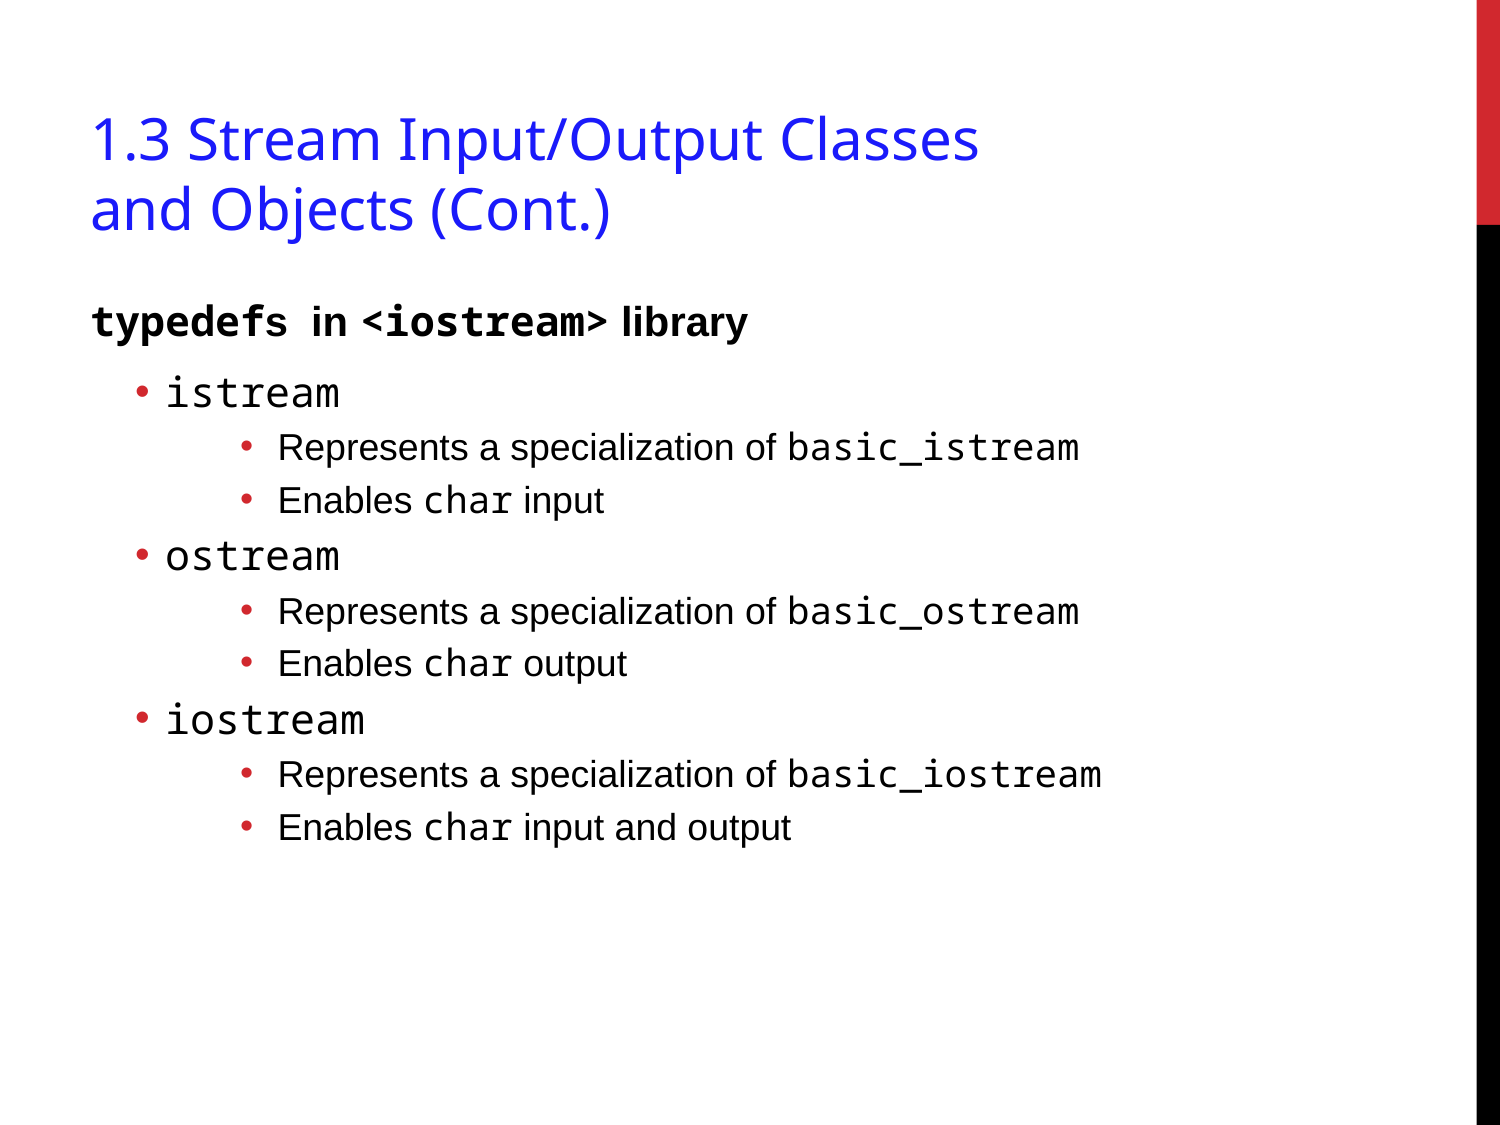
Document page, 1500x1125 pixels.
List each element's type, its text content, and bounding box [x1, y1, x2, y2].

list typedefs in <iostream> library istream Represents a specialization of basic_istream Enables char input ostream Represents a specialization of basic_ostream Enables char output iostream Represents a specialization of basic_iostream Enables char input and output [75, 287, 1325, 1005]
title 1.3 Stream Input/Output Classes and Objects (Cont.) [75, 24, 1025, 250]
